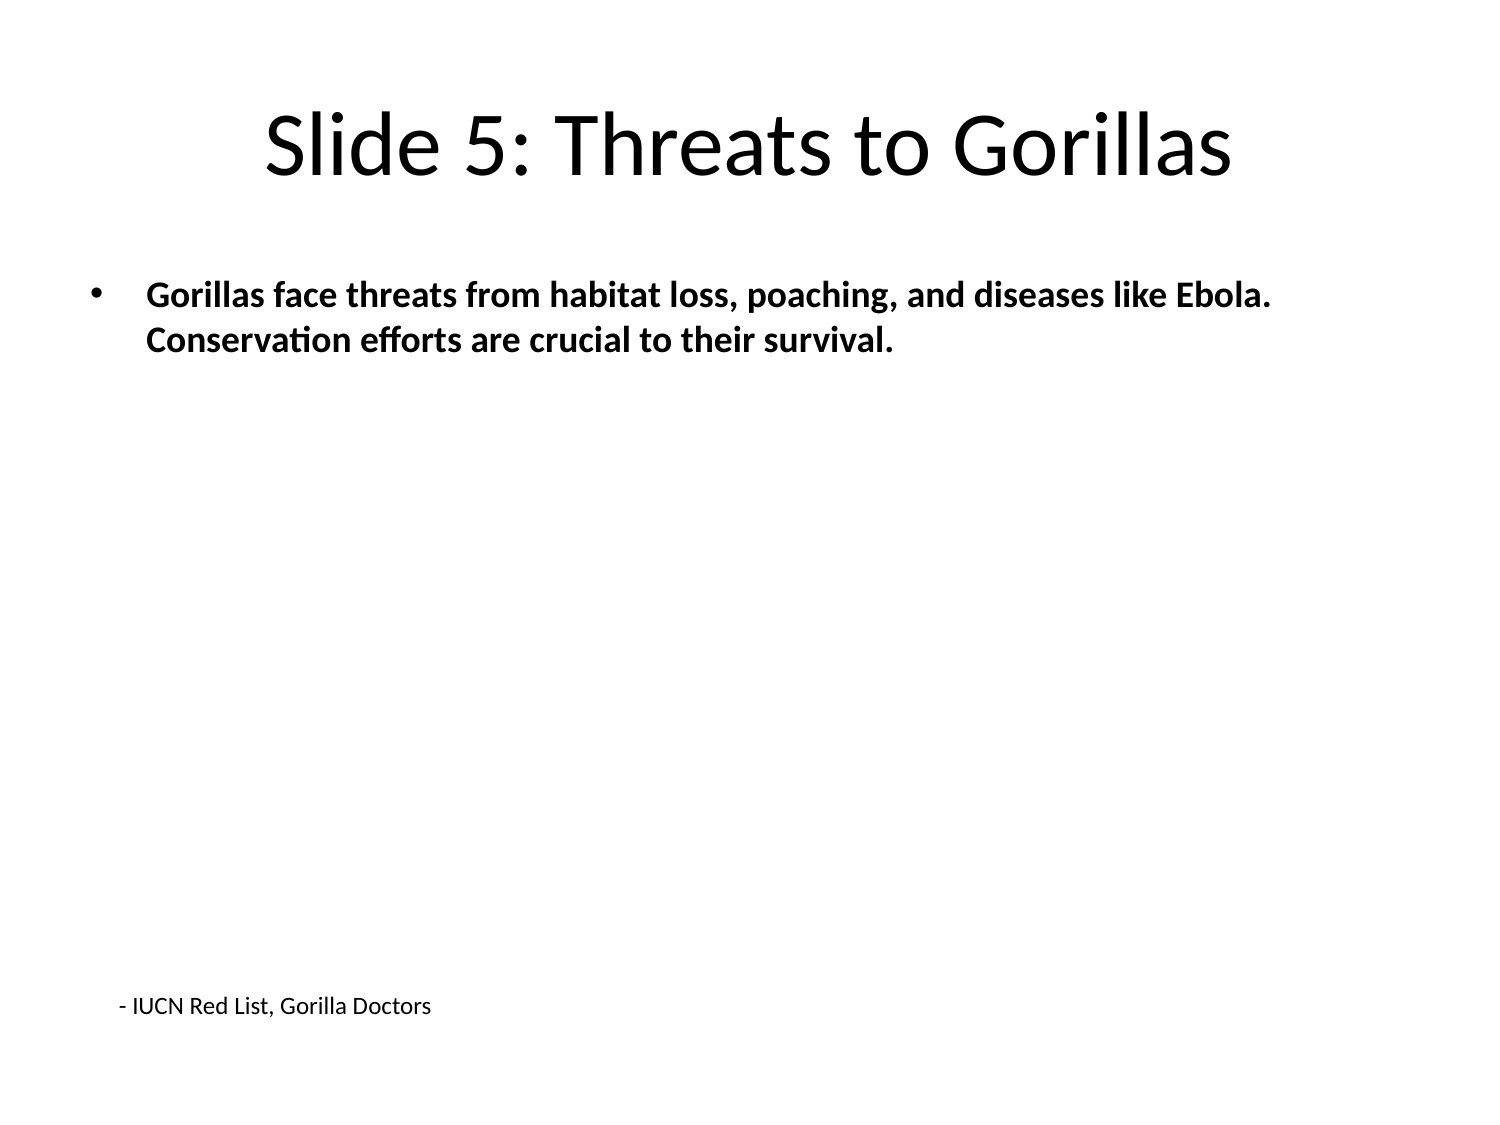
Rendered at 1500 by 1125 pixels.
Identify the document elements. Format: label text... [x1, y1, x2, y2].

list Gorillas face threats from habitat loss, poaching, and diseases like Ebola. Conservation efforts are crucial to their survival. [75, 262, 1425, 1005]
text_box - IUCN Red List, Gorilla Doctors [104, 937, 1500, 1028]
title Slide 5: Threats to Gorillas [75, 45, 1425, 233]
